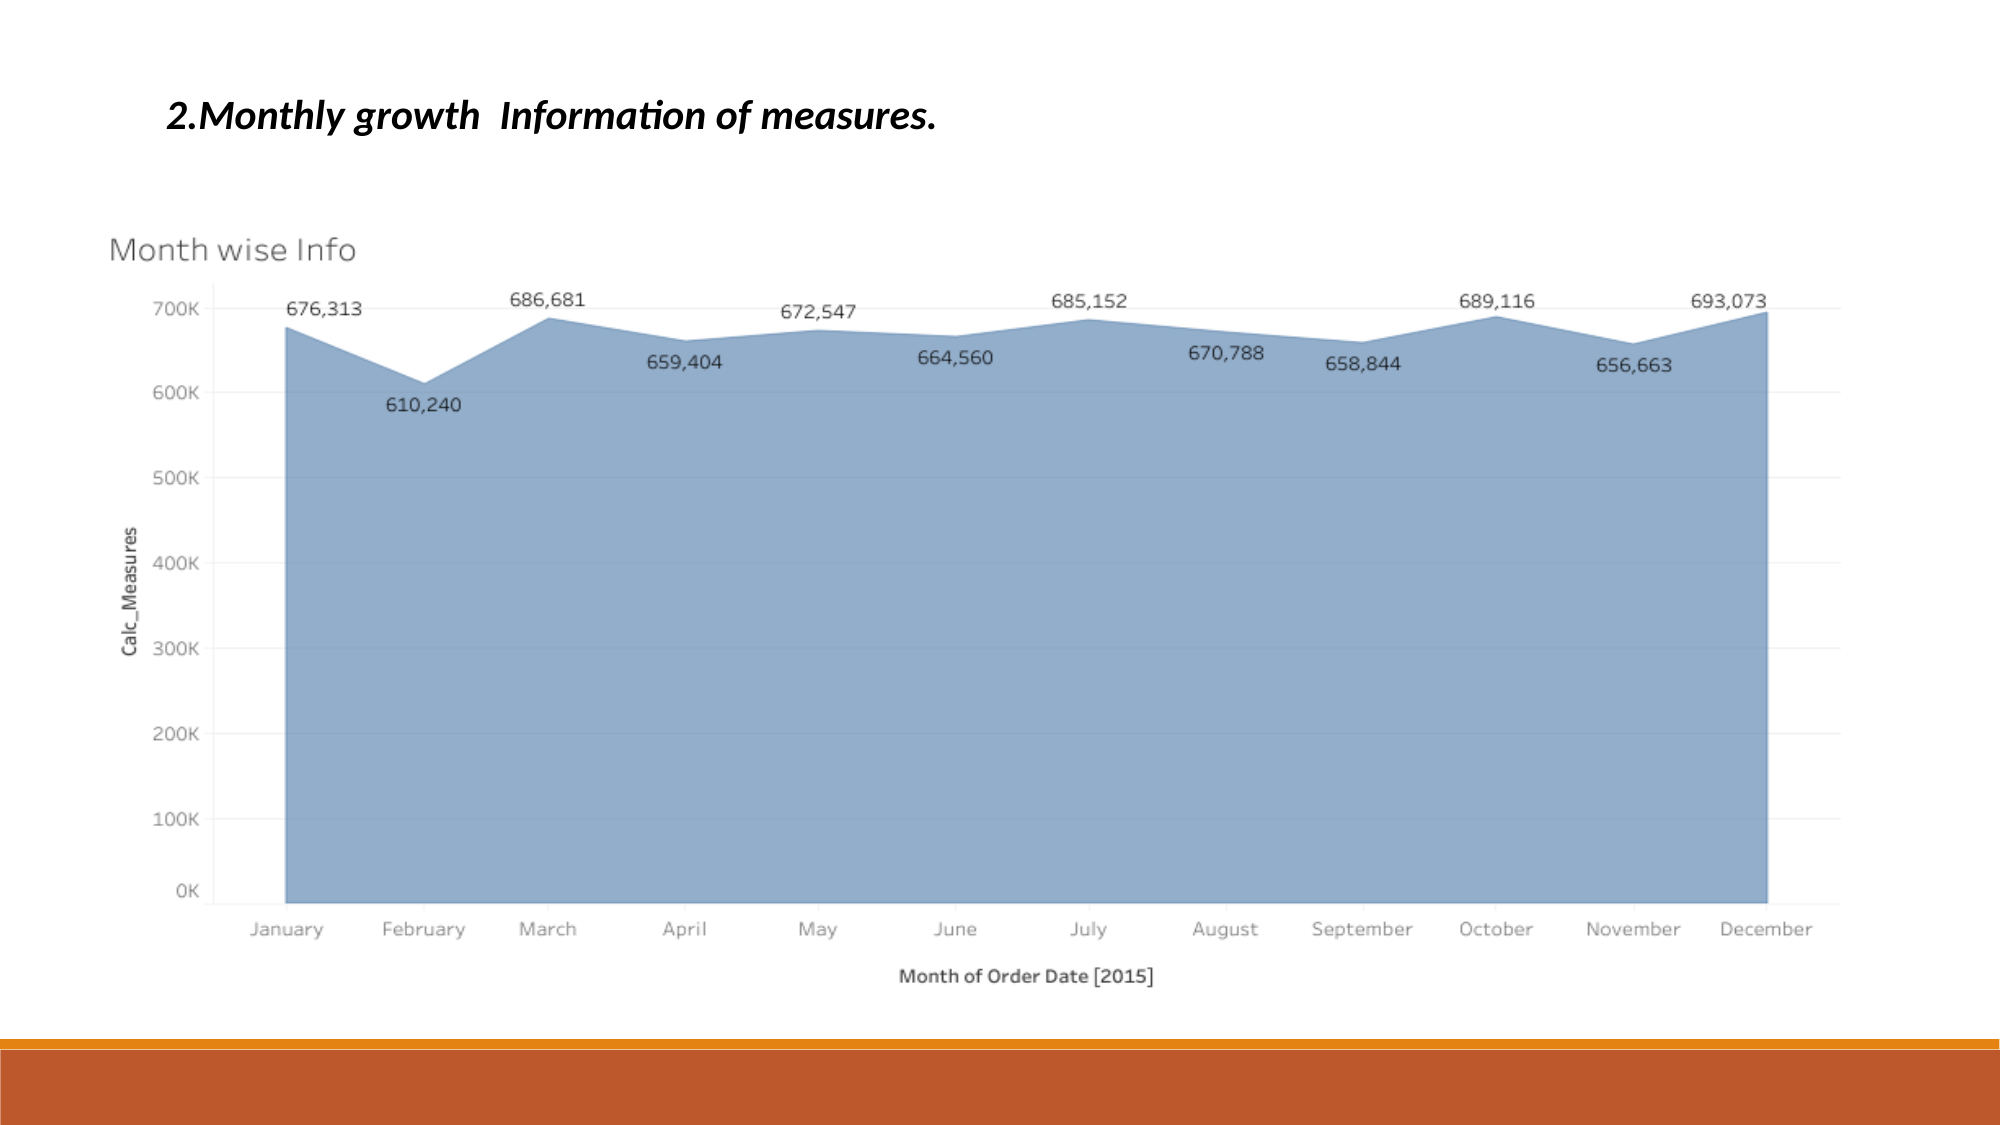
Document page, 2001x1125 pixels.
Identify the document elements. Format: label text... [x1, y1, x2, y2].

text_box 2.Monthly growth Information of measures. [151, 80, 954, 191]
picture [101, 217, 1841, 990]
